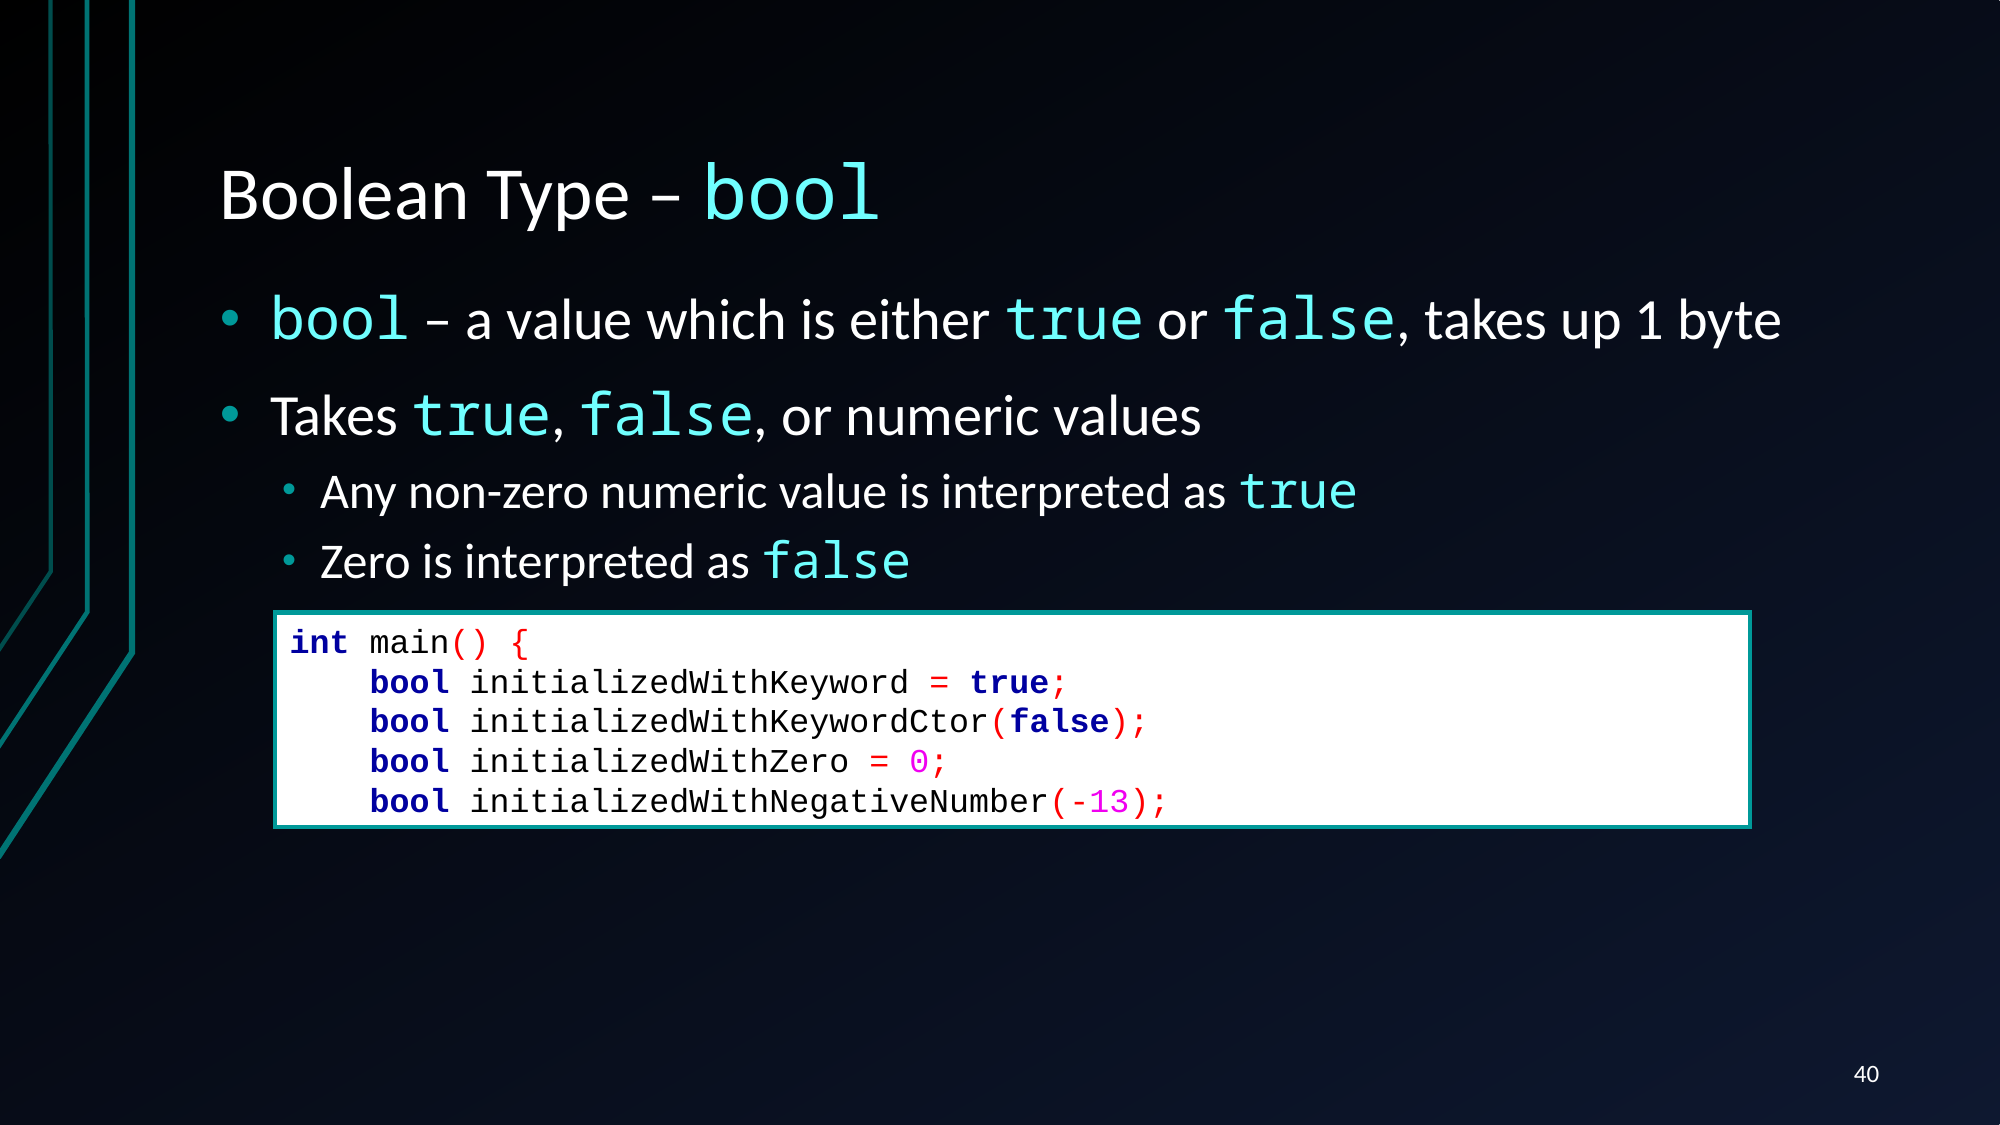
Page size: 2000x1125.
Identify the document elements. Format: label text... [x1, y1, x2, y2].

list bool – a value which is either true or false, takes up 1 byte Takes true, false, or numeric values Any non-zero numeric value is interpreted as true Zero is interpreted as false [199, 279, 1900, 1012]
text_box int main() { bool initializedWithKeyword = true; bool initializedWithKeywordCtor(false); bool initializedWithZero = 0; bool initializedWithNegativeNumber(-13); [273, 610, 1752, 829]
title Boolean Type – bool [199, 45, 1900, 246]
slide_number 40 [1732, 1042, 1900, 1103]
